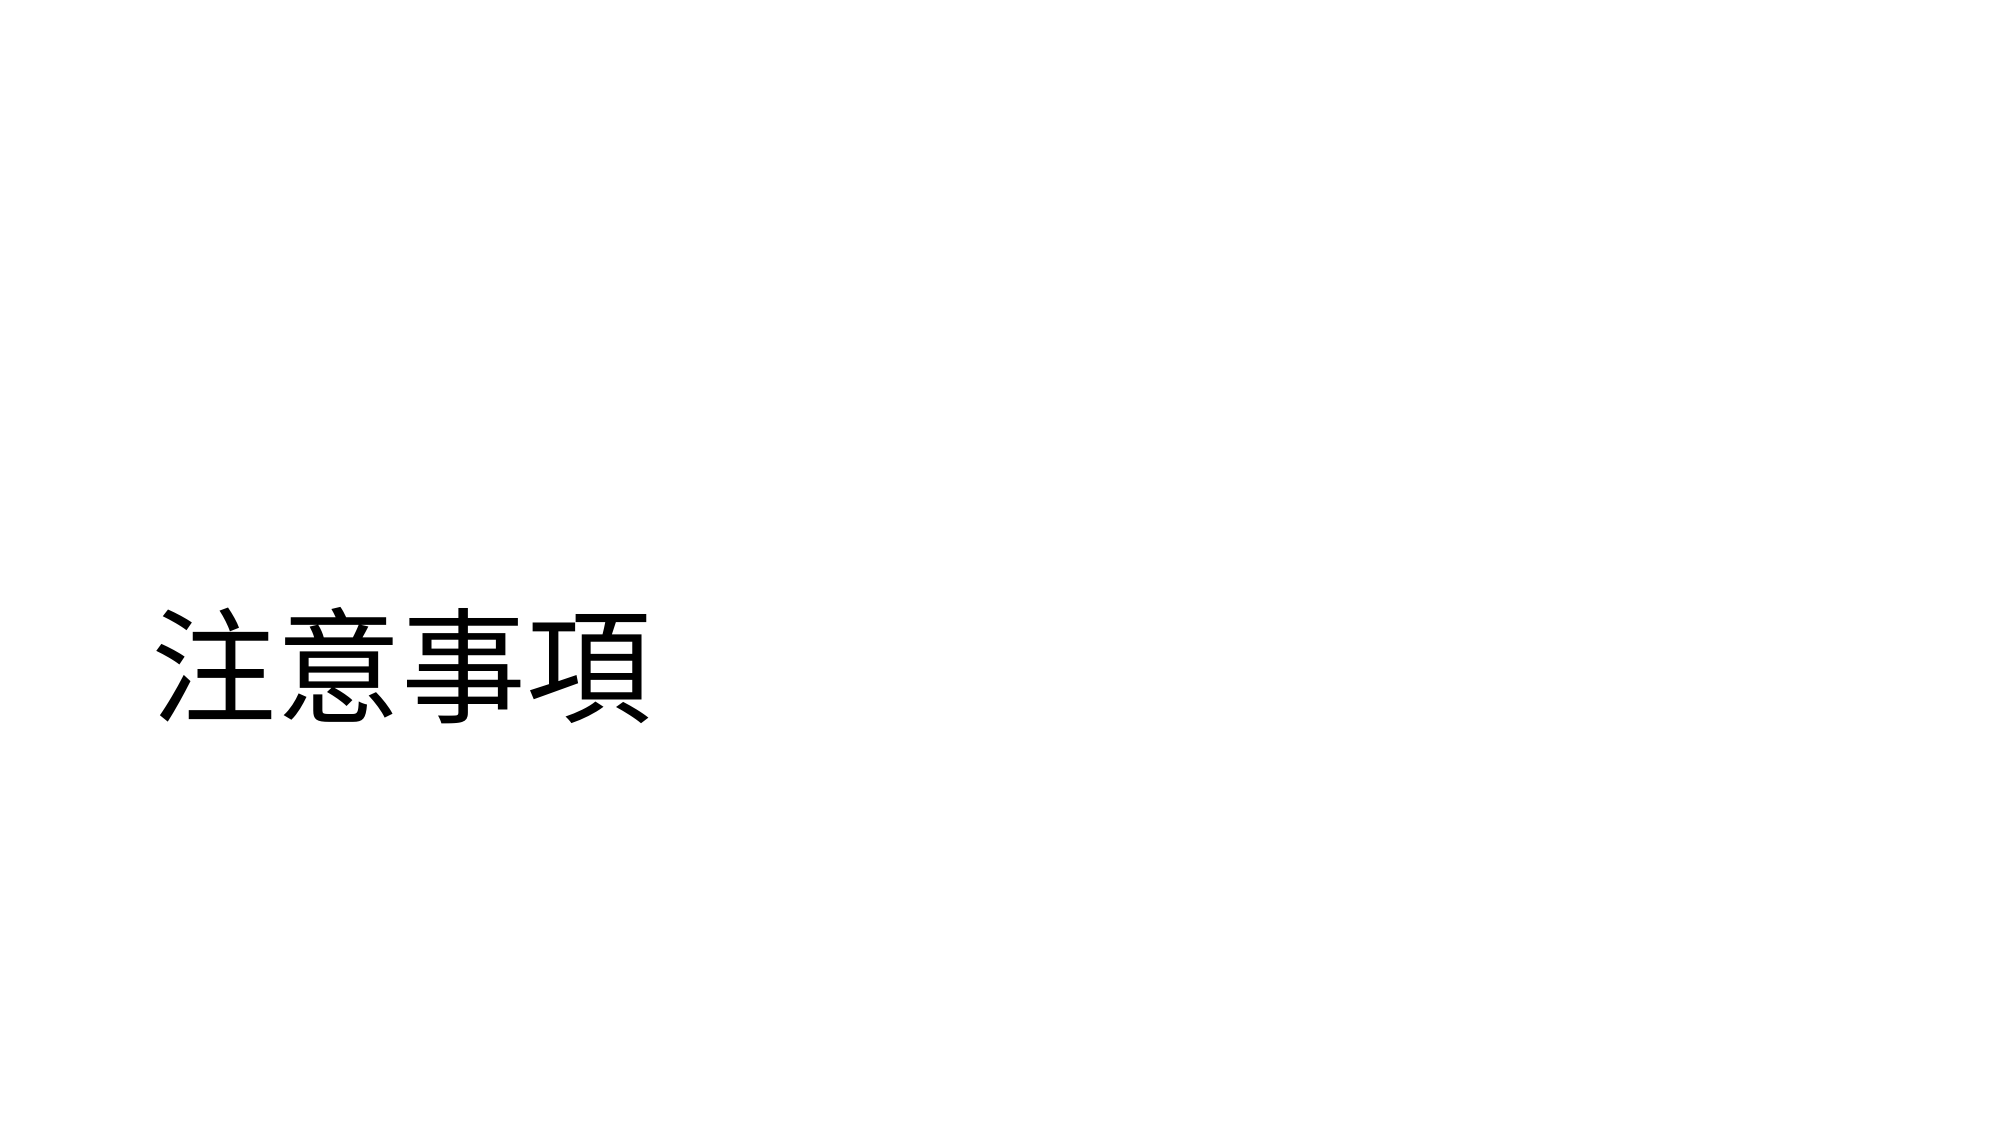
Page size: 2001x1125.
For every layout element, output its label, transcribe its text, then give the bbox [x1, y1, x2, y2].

title 注意事項 [136, 280, 1862, 749]
